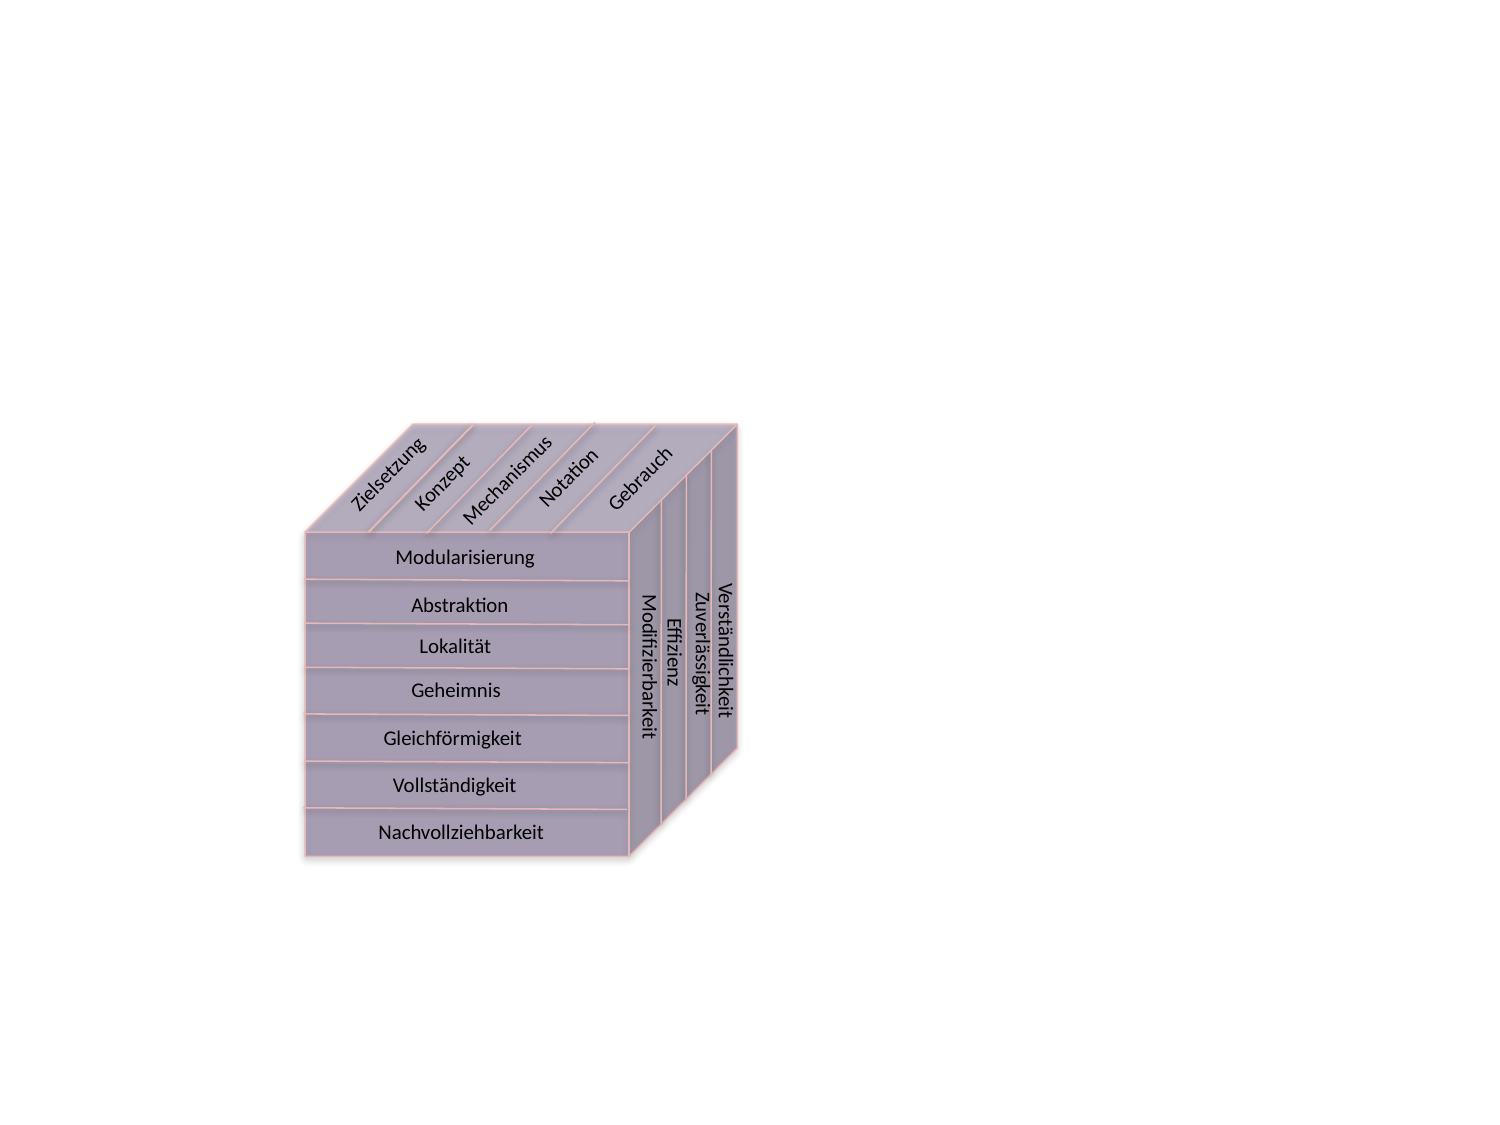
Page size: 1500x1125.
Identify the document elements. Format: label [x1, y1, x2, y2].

text_box [302, 361, 748, 857]
